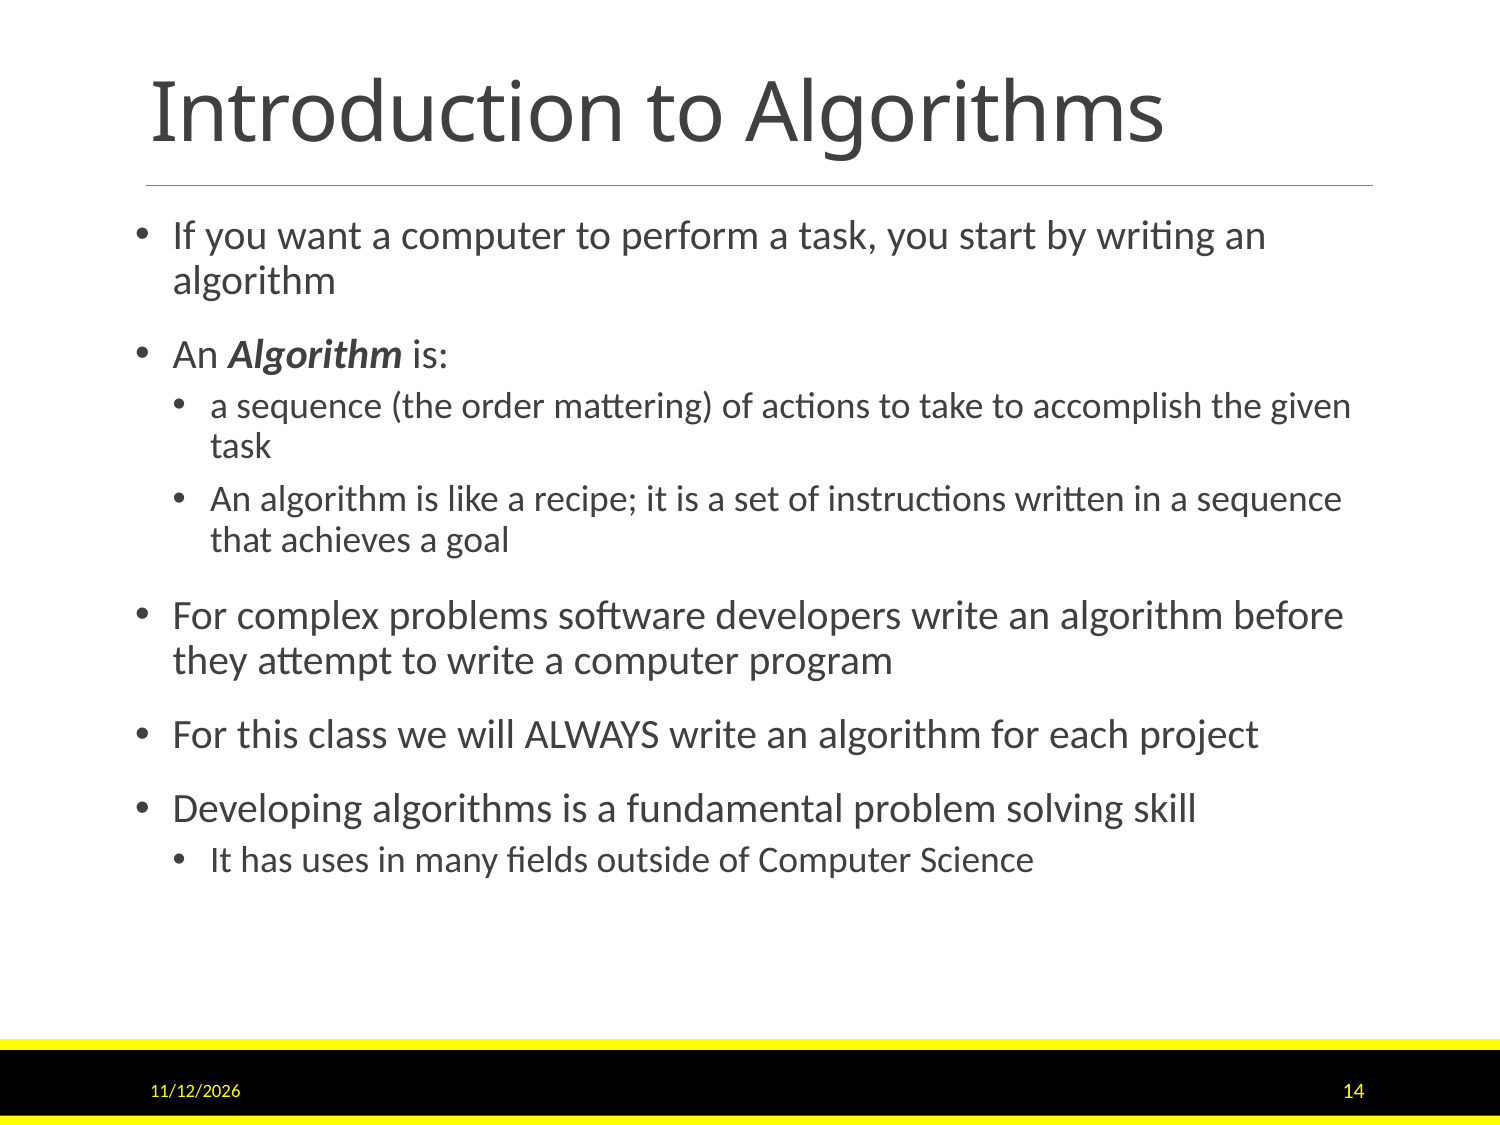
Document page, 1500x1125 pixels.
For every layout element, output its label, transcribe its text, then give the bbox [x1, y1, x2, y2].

slide_number 14 [1218, 1059, 1380, 1120]
list If you want a computer to perform a task, you start by writing an algorithm An Algorithm is: a sequence (the order mattering) of actions to take to accomplish the given task An algorithm is like a recipe; it is a set of instructions written in a sequence that achieves a goal For complex problems software developers write an algorithm before they attempt to write a computer program For this class we will ALWAYS write an algorithm for each project Developing algorithms is a fundamental problem solving skill It has uses in many fields outside of Computer Science [135, 205, 1373, 963]
title Introduction to Algorithms [135, 47, 1373, 167]
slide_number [135, 1059, 440, 1120]
